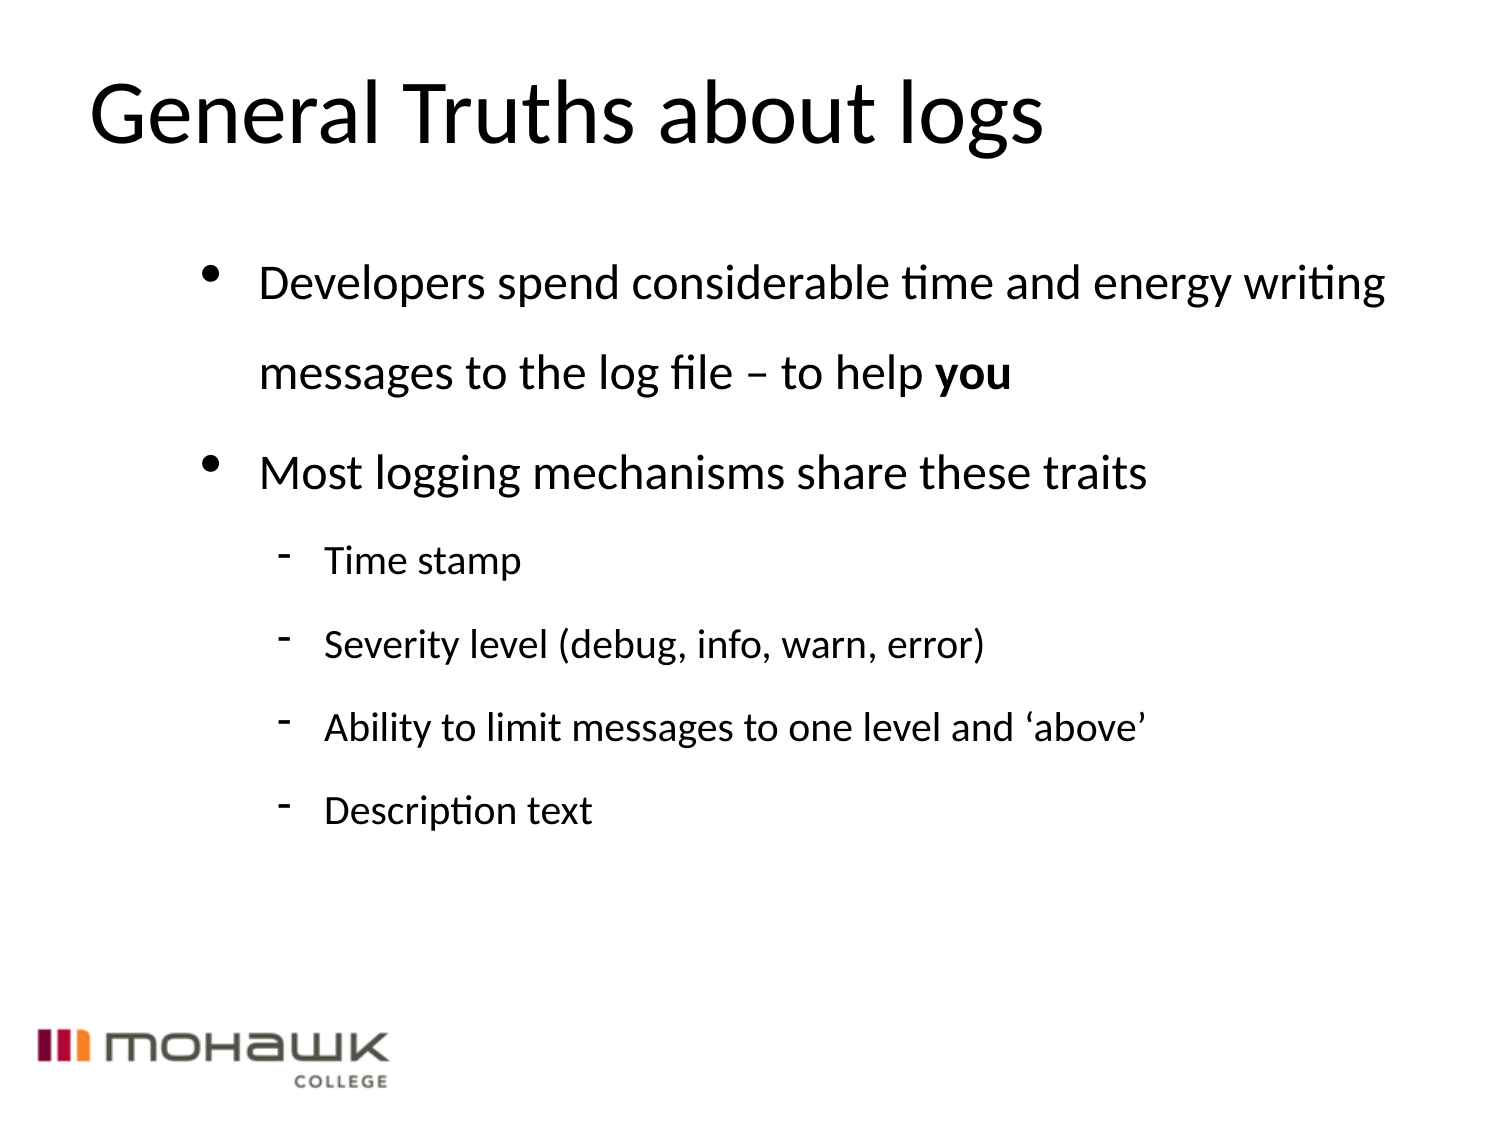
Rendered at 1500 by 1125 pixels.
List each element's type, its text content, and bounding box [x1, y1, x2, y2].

picture [5, 1000, 422, 1118]
text_box Developers spend considerable time and energy writing messages to the log file – to help you Most logging mechanisms share these traits Time stamp Severity level (debug, info, warn, error) Ability to limit messages to one level and ‘above’ Description text [187, 212, 1438, 888]
text_box General Truths about logs [75, 45, 1425, 233]
